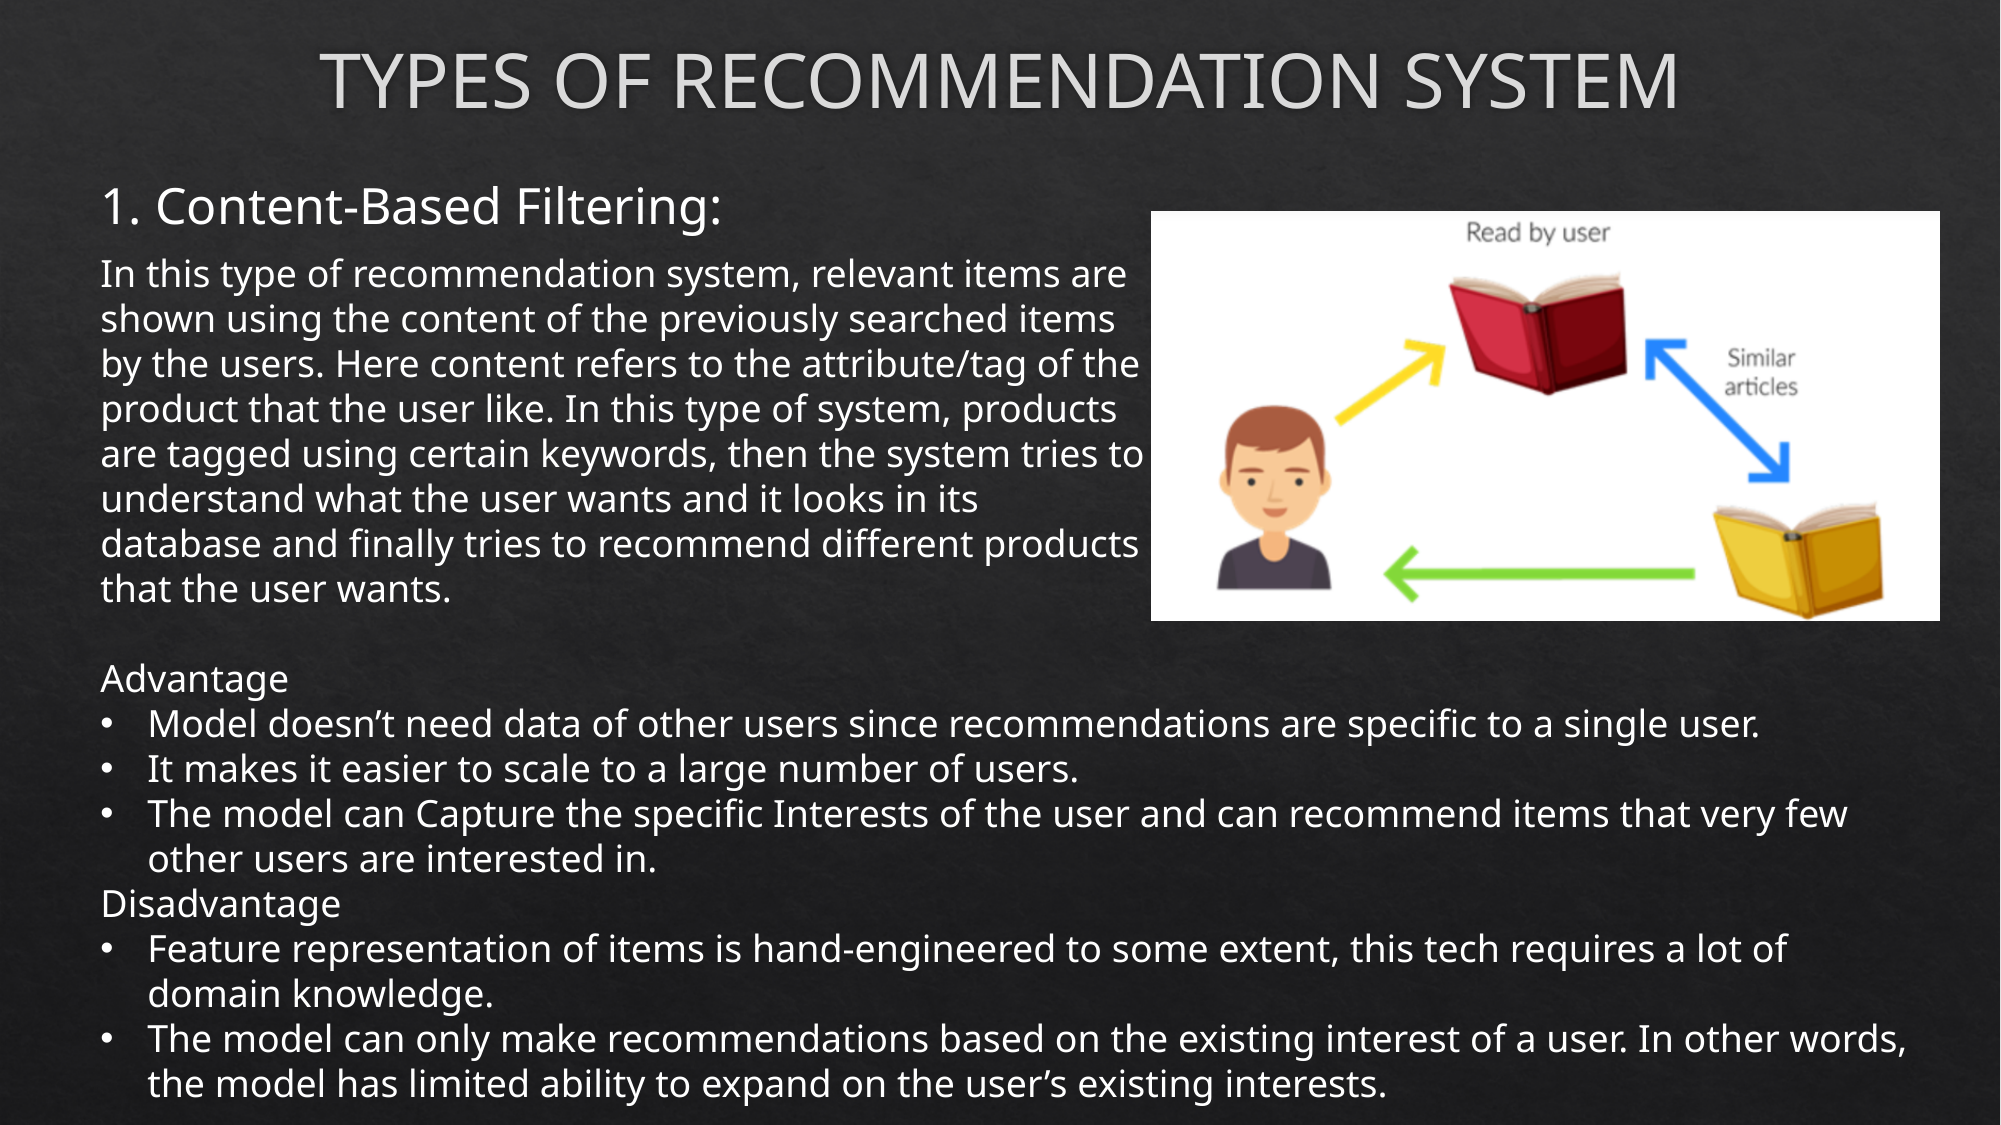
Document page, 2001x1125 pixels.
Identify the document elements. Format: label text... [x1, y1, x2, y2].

picture [1151, 210, 1940, 621]
title TYPES OF RECOMMENDATION SYSTEM [151, 24, 1851, 132]
text_box Advantage Model doesn’t need data of other users since recommendations are specific to a single user. It makes it easier to scale to a large number of users. The model can Capture the specific Interests of the user and can recommend items that very few other users are interested in. Disadvantage Feature representation of items is hand-engineered to some extent, this tech requires a lot of domain knowledge. The model can only make recommendations based on the existing interest of a user. In other words, the model has limited ability to expand on the user’s existing interests. [85, 647, 1940, 1112]
text_box 1. Content-Based Filtering: [85, 167, 1086, 242]
text_box In this type of recommendation system, relevant items are shown using the content of the previously searched items by the users. Here content refers to the attribute/tag of the product that the user like. In this type of system, products are tagged using certain keywords, then the system tries to understand what the user wants and it looks in its database and finally tries to recommend different products that the user wants. [85, 242, 1143, 618]
